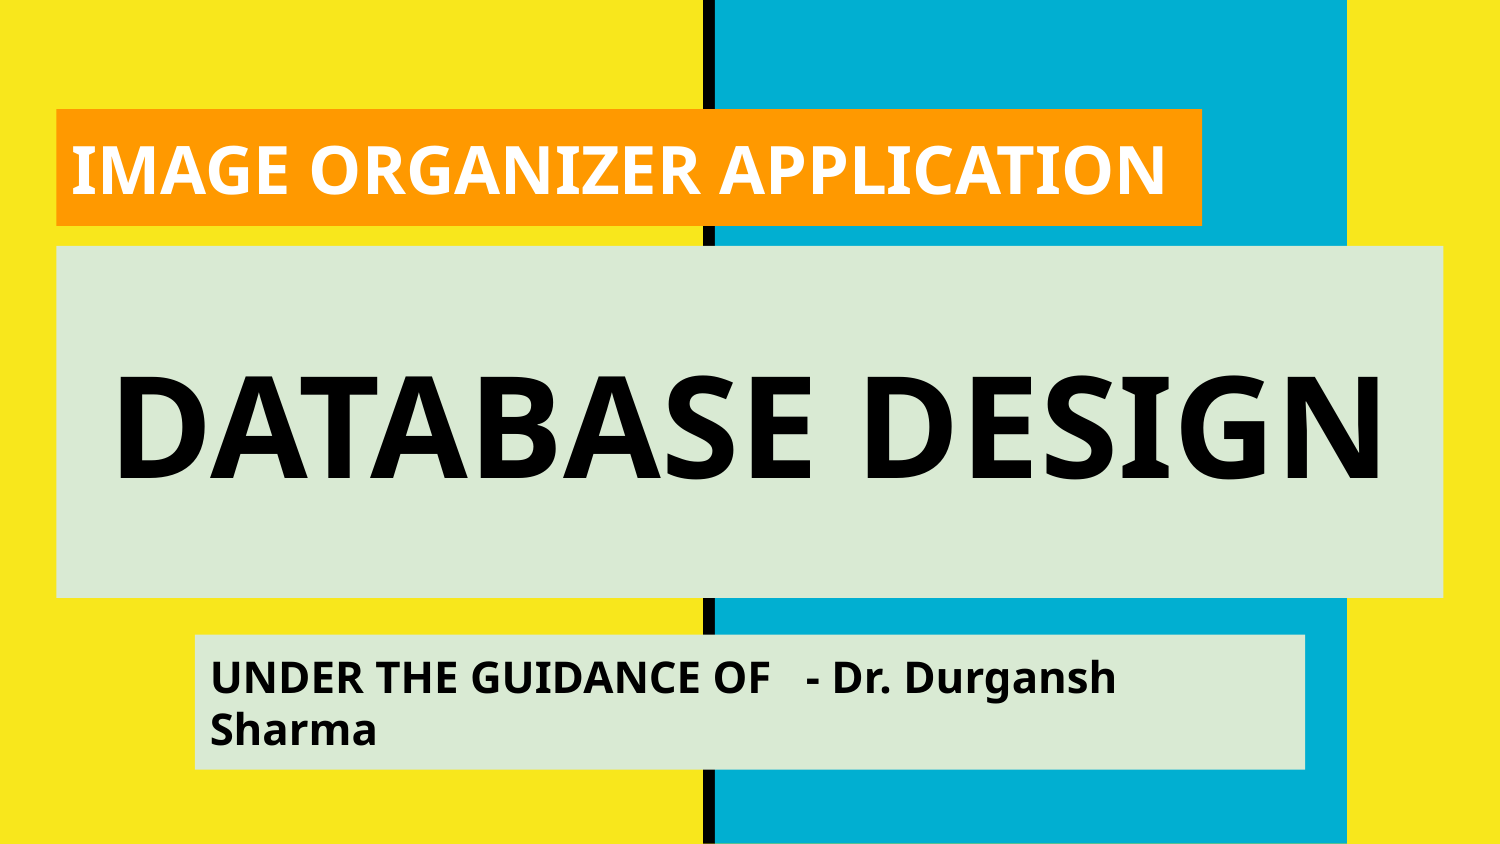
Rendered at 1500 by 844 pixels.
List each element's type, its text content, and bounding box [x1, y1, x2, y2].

title DATABASE DESIGN [56, 245, 1444, 598]
text_box UNDER THE GUIDANCE OF - Dr. Durgansh Sharma [194, 634, 1306, 770]
subtitle IMAGE ORGANIZER APPLICATION [56, 109, 1203, 226]
